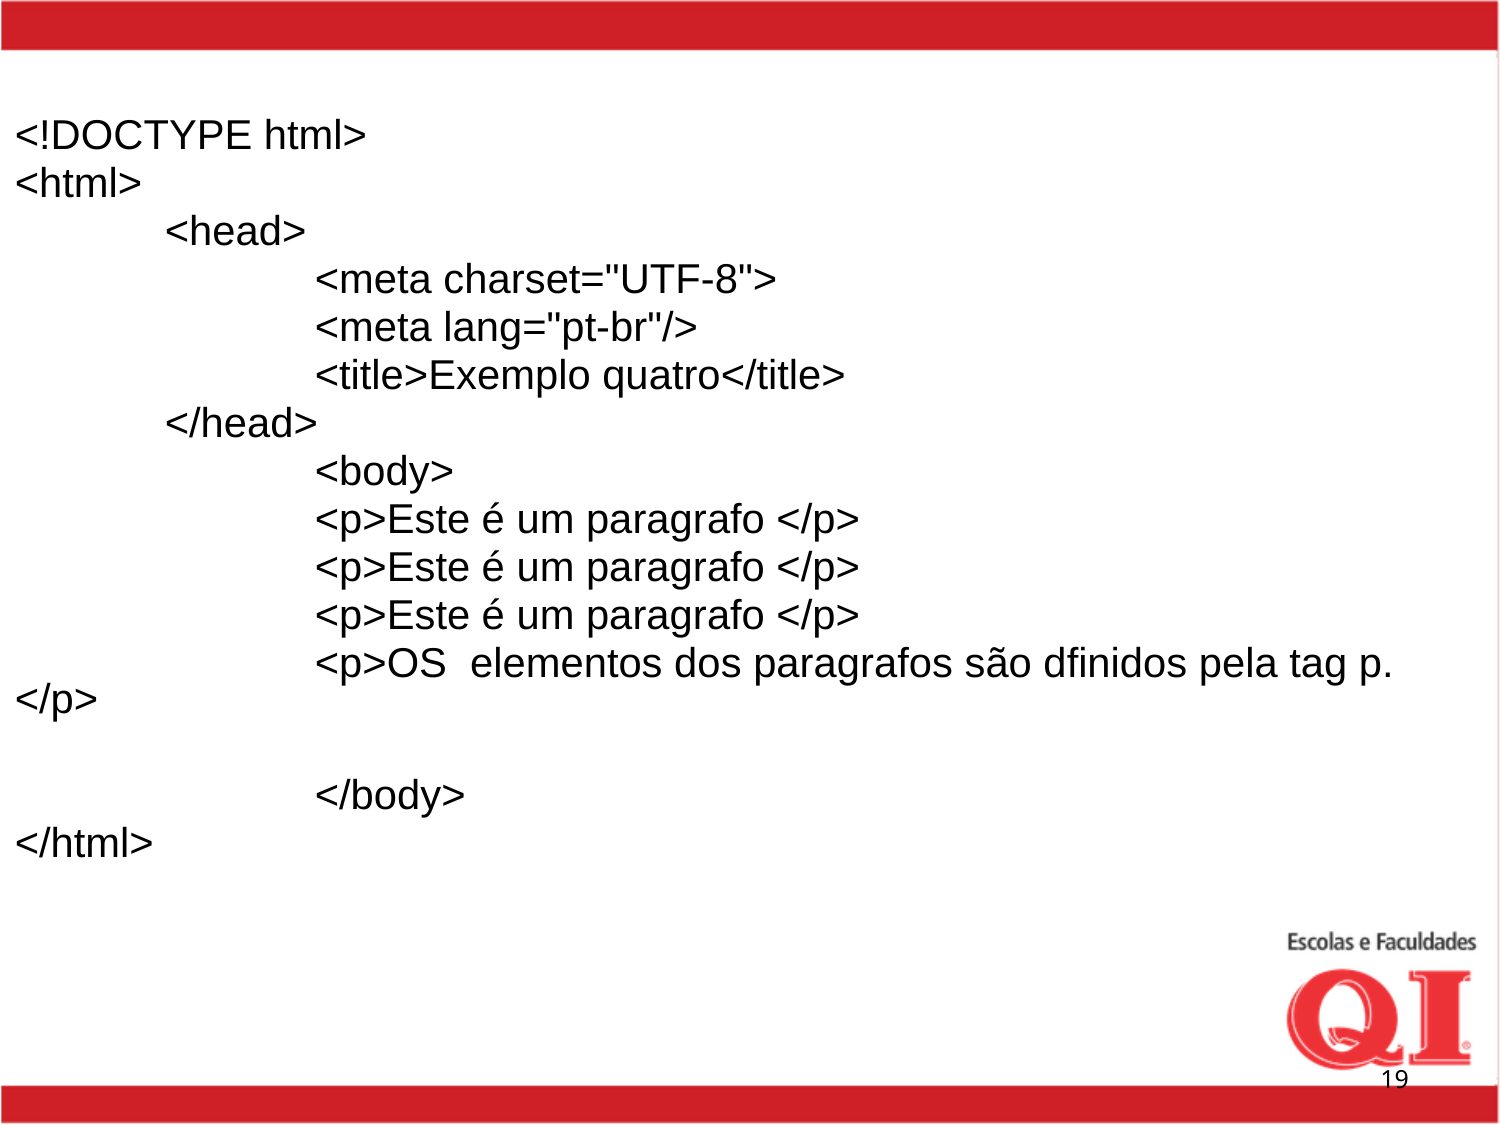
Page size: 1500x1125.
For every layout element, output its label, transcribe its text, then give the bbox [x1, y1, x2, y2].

picture [0, 0, 1500, 113]
slide_number 19 [1074, 1030, 1424, 1106]
list <!DOCTYPE html> <html> <head> <meta charset="UTF-8"> <meta lang="pt-br"/> <title>Exemplo quatro</title> </head> <body> <p>Este é um paragrafo </p> <p>Este é um paragrafo </p> <p>Este é um paragrafo </p> <p>OS elementos dos paragrafos são dfinidos pela tag p. </p> </body> </html> [0, 113, 1500, 828]
picture [0, 828, 1500, 1125]
